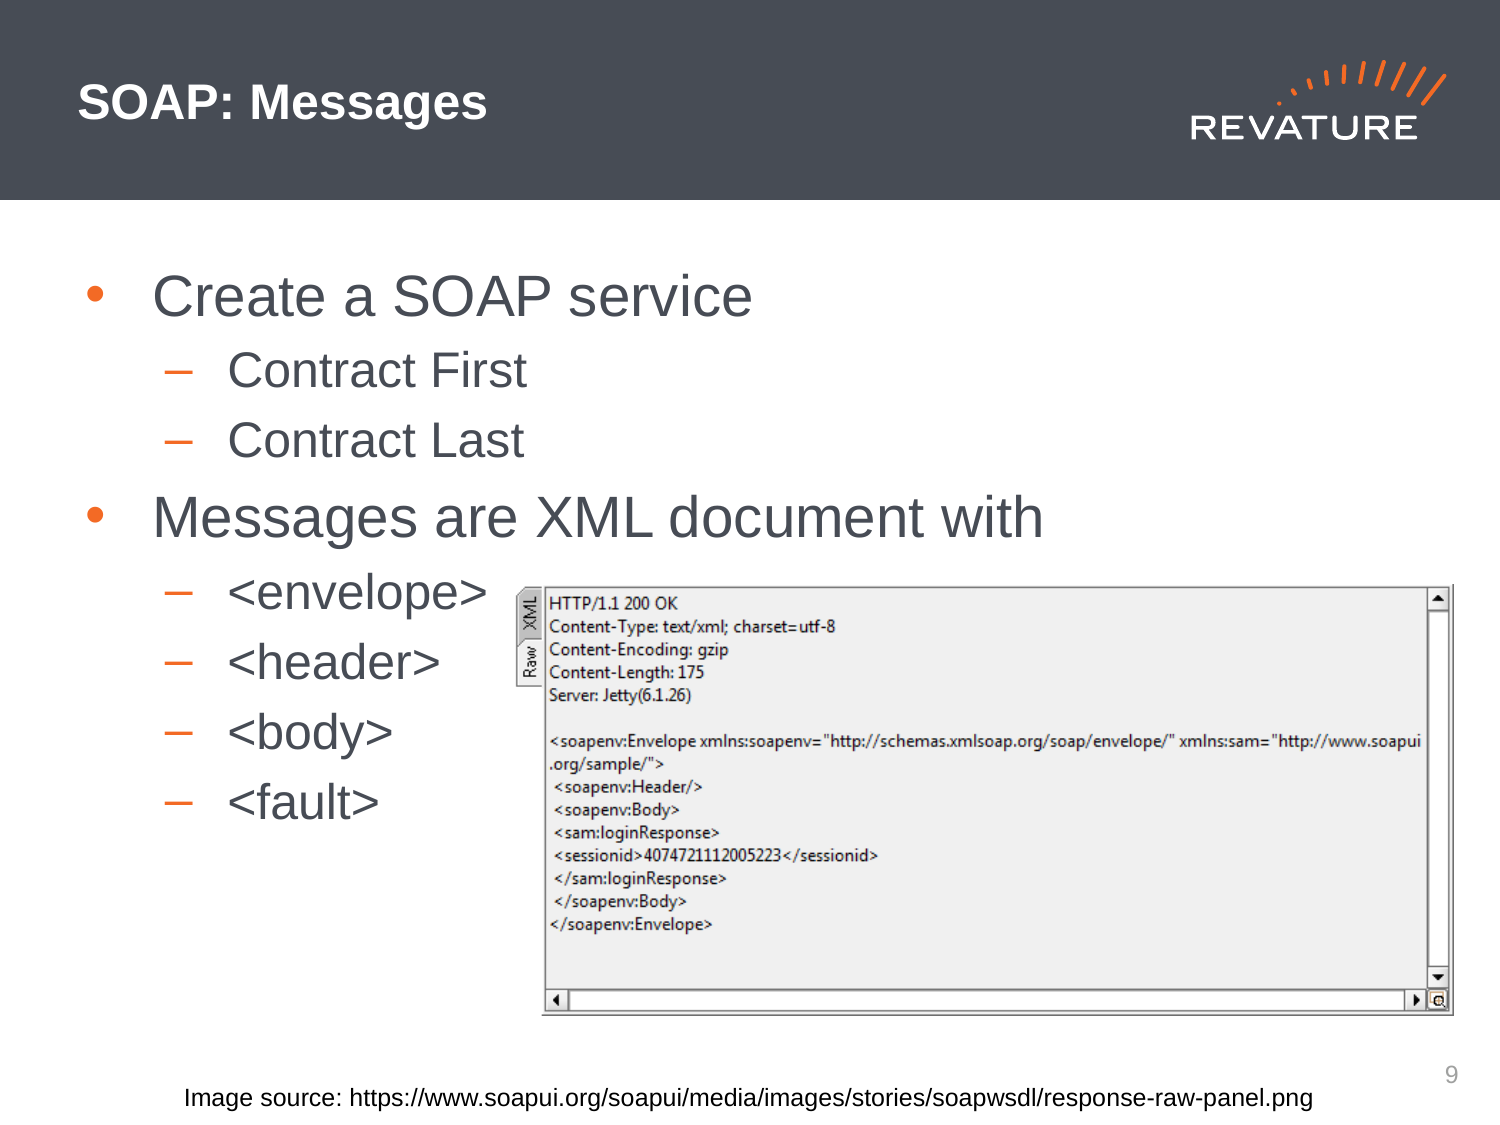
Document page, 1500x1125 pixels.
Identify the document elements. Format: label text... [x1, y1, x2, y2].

picture [511, 584, 1454, 1016]
title SOAP: Messages [62, 0, 1084, 200]
text_box Image source: https://www.soapui.org/soapui/media/images/stories/soapwsdl/response-raw-panel.png [169, 1073, 1331, 1119]
list Create a SOAP service Contract First Contract Last Messages are XML document with <envelope> <header> <body> <fault> [62, 243, 1438, 986]
slide_number 8 [1332, 1043, 1474, 1104]
